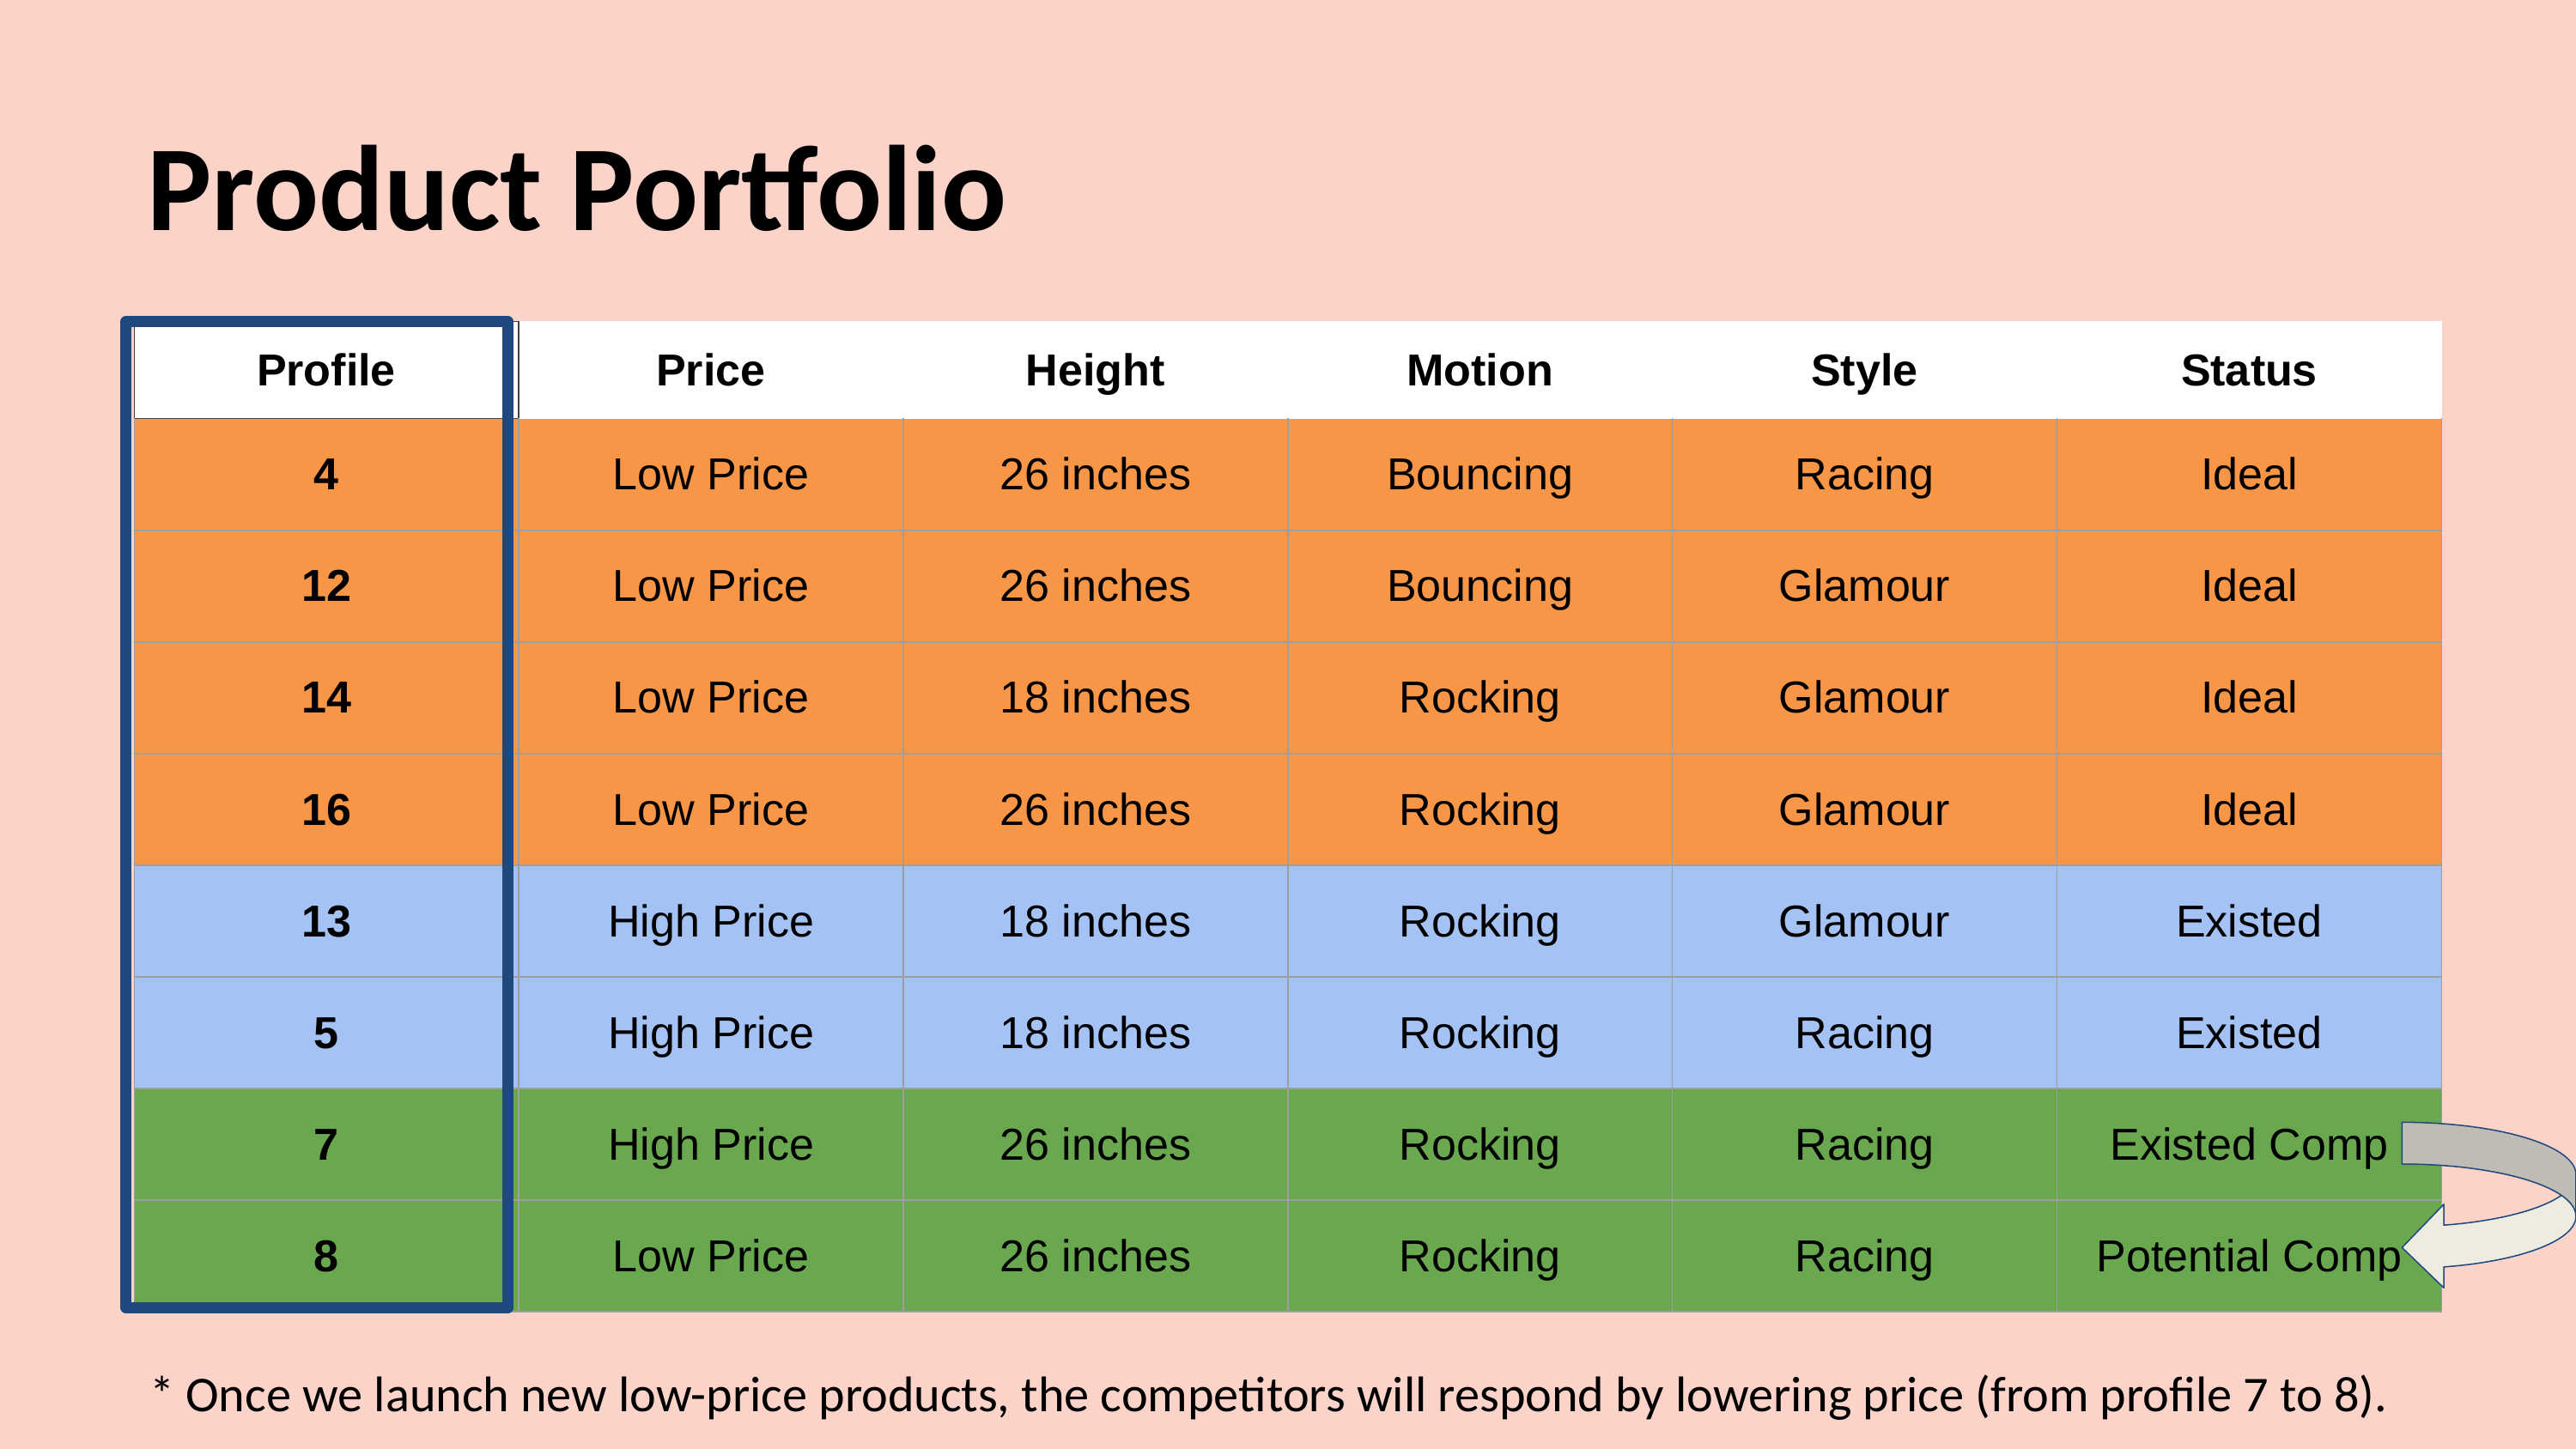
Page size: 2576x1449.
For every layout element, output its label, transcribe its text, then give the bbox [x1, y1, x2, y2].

table_header Height [904, 322, 1287, 418]
table_cell Ideal [2057, 531, 2441, 641]
table_cell 26 inches [904, 1201, 1287, 1311]
table_cell 8 [135, 1201, 518, 1311]
table_cell Rocking [1289, 978, 1672, 1088]
table_cell 16 [508, 755, 518, 864]
table_cell Potential Comp [2057, 1201, 2441, 1311]
text_box * Once we launch new low-price products, the competitors will respond by lowering price (from profile 7 to 8). [137, 1348, 2456, 1421]
table_cell 26 inches [904, 419, 1287, 530]
table_header Status [2057, 322, 2441, 418]
table_cell Existed Comp [2057, 1089, 2441, 1199]
table_header Style [1673, 322, 2057, 418]
table_cell Racing [1673, 419, 2057, 530]
table_cell 18 inches [904, 643, 1287, 753]
table_cell Low Price [519, 1201, 902, 1311]
table_cell Ideal [2057, 419, 2441, 530]
table_cell Low Price [519, 419, 902, 530]
table_cell 5 [508, 978, 518, 1088]
table_cell 14 [508, 643, 518, 753]
table_cell Rocking [1289, 1089, 1672, 1199]
table_cell Rocking [1289, 866, 1672, 976]
table_cell 4 [508, 419, 518, 530]
table_cell Rocking [1289, 755, 1672, 864]
table_cell High Price [519, 866, 902, 976]
table_cell Rocking [1289, 1201, 1672, 1311]
table_cell Low Price [519, 643, 902, 753]
table_header Motion [1289, 322, 1672, 418]
table_cell High Price [519, 1089, 902, 1199]
table_cell Racing [1673, 978, 2057, 1088]
table_cell Low Price [519, 531, 902, 641]
table_cell Rocking [1289, 643, 1672, 753]
table_cell 26 inches [904, 531, 1287, 641]
text_box Product Portfolio [134, 95, 1826, 276]
table_cell 18 inches [904, 866, 1287, 976]
table_cell Bouncing [1289, 531, 1672, 641]
table_cell 18 inches [904, 978, 1287, 1088]
table_cell 26 inches [904, 1089, 1287, 1199]
text_box [125, 321, 508, 1308]
table_cell High Price [519, 978, 902, 1088]
table_cell Ideal [2057, 643, 2441, 753]
table_header Price [519, 322, 902, 418]
table_cell 12 [508, 531, 518, 641]
table_cell Existed [2057, 978, 2441, 1088]
table_cell 13 [508, 866, 518, 976]
table_cell Glamour [1673, 531, 2057, 641]
table_cell 7 [508, 1089, 518, 1199]
table_cell Racing [1673, 1089, 2057, 1199]
table_cell Racing [1673, 1201, 2057, 1311]
table_cell Glamour [1673, 755, 2057, 864]
table_cell Ideal [2057, 755, 2441, 864]
table_cell Low Price [519, 755, 902, 864]
table_cell 26 inches [904, 755, 1287, 864]
table_cell Bouncing [1289, 419, 1672, 530]
text_box [2402, 1122, 2576, 1288]
table_cell Glamour [1673, 866, 2057, 976]
table_cell Glamour [1673, 643, 2057, 753]
table_cell Existed [2057, 866, 2441, 976]
table_header Profile [508, 322, 518, 418]
